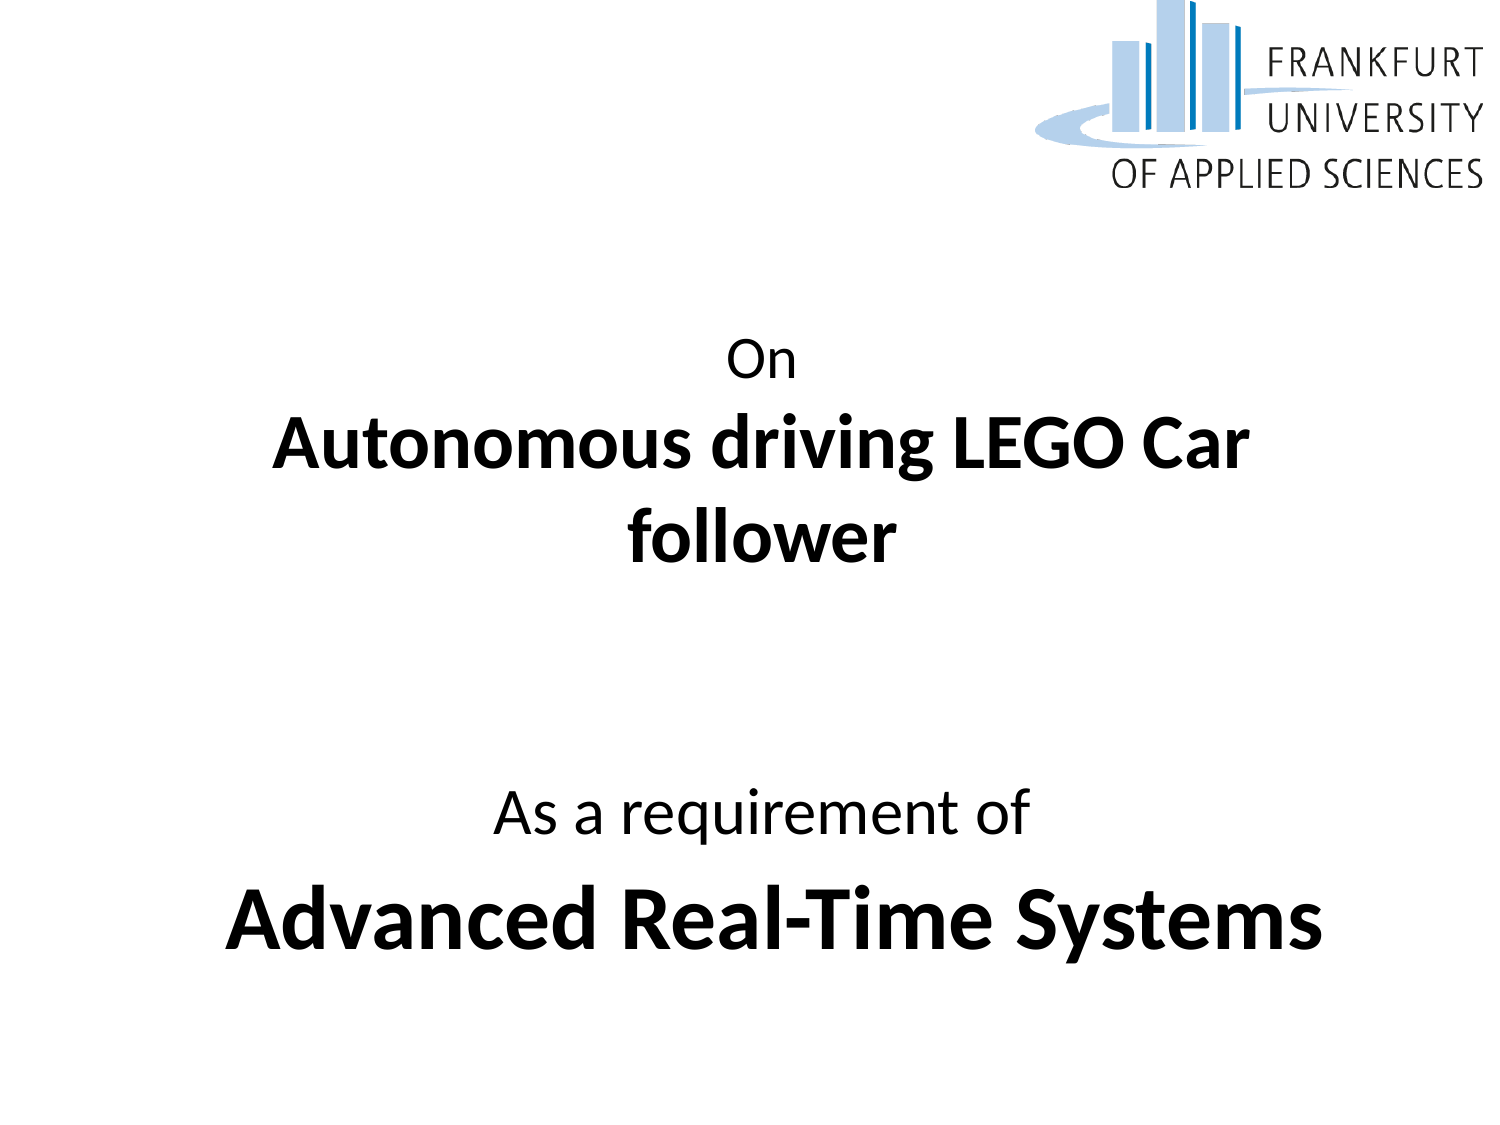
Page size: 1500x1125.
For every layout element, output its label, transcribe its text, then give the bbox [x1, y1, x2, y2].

picture [1034, 0, 1483, 188]
text_box On Autonomous driving LEGO Car follower [124, 237, 1400, 588]
title As a requirement of [125, 762, 1400, 854]
text_box Advanced Real-Time Systems [137, 799, 1413, 1025]
